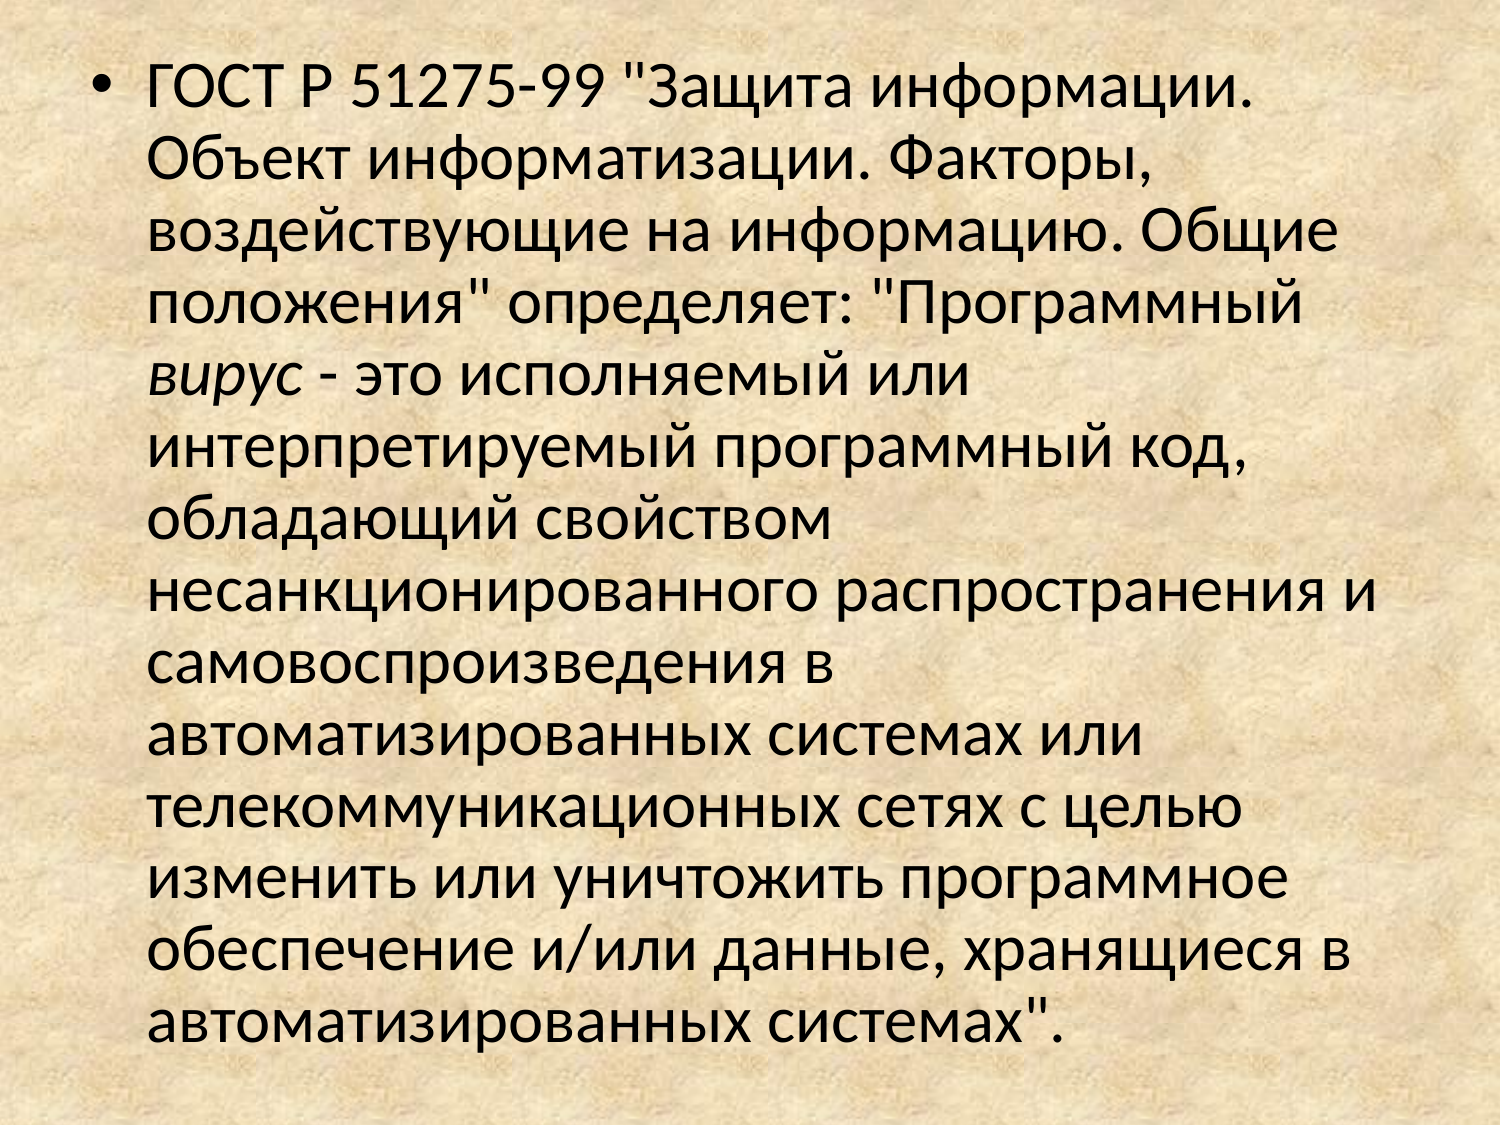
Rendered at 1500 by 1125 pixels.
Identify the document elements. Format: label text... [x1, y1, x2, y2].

list ГОСТ Р 51275-99 "Защита информации. Объект информатизации. Факторы, воздействующие на информацию. Общие положения" определяет: "Программный вирус - это исполняемый или интерпретируемый программный код, обладающий свойством несанкционированного распространения и самовоспроизведения в автоматизированных системах или телекоммуникационных сетях с целью изменить или уничтожить программное обеспечение и/или данные, хранящиеся в автоматизированных системах". [74, 42, 1426, 1125]
picture [0, 0, 1500, 1125]
